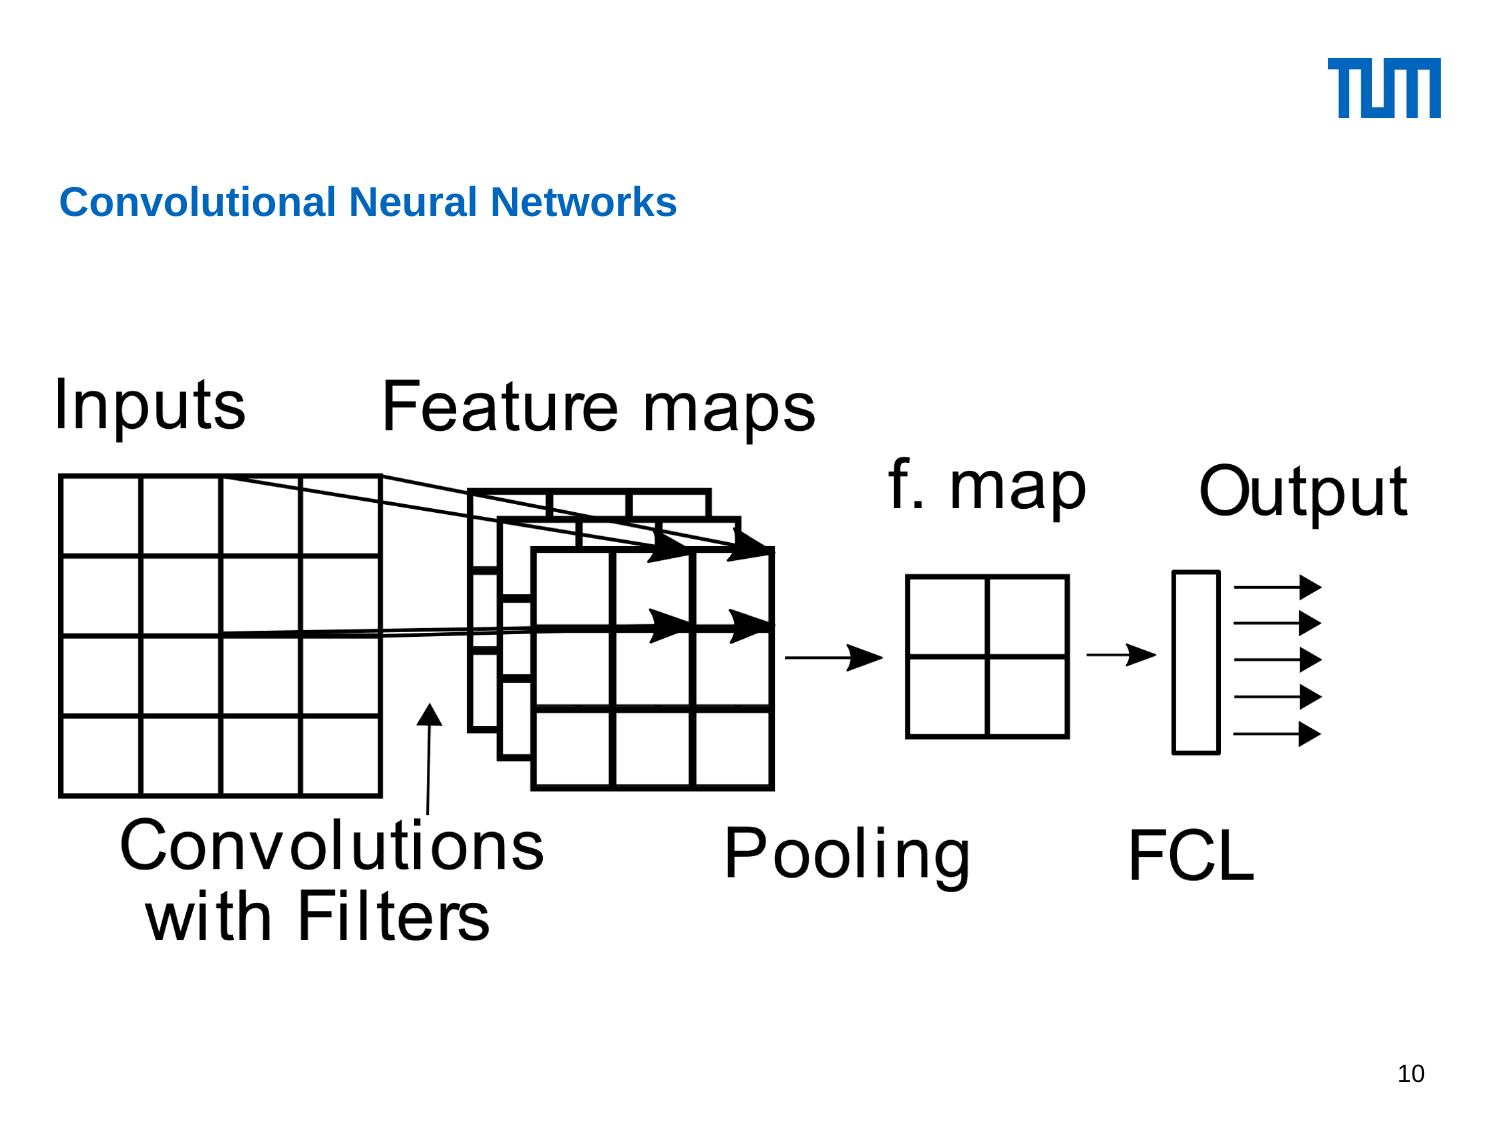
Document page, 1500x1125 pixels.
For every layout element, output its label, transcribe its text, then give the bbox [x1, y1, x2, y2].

title Convolutional Neural Networks [58, 162, 1278, 222]
slide_number 10 [1090, 1042, 1441, 1103]
picture [1328, 58, 1441, 118]
picture [57, 376, 1442, 941]
